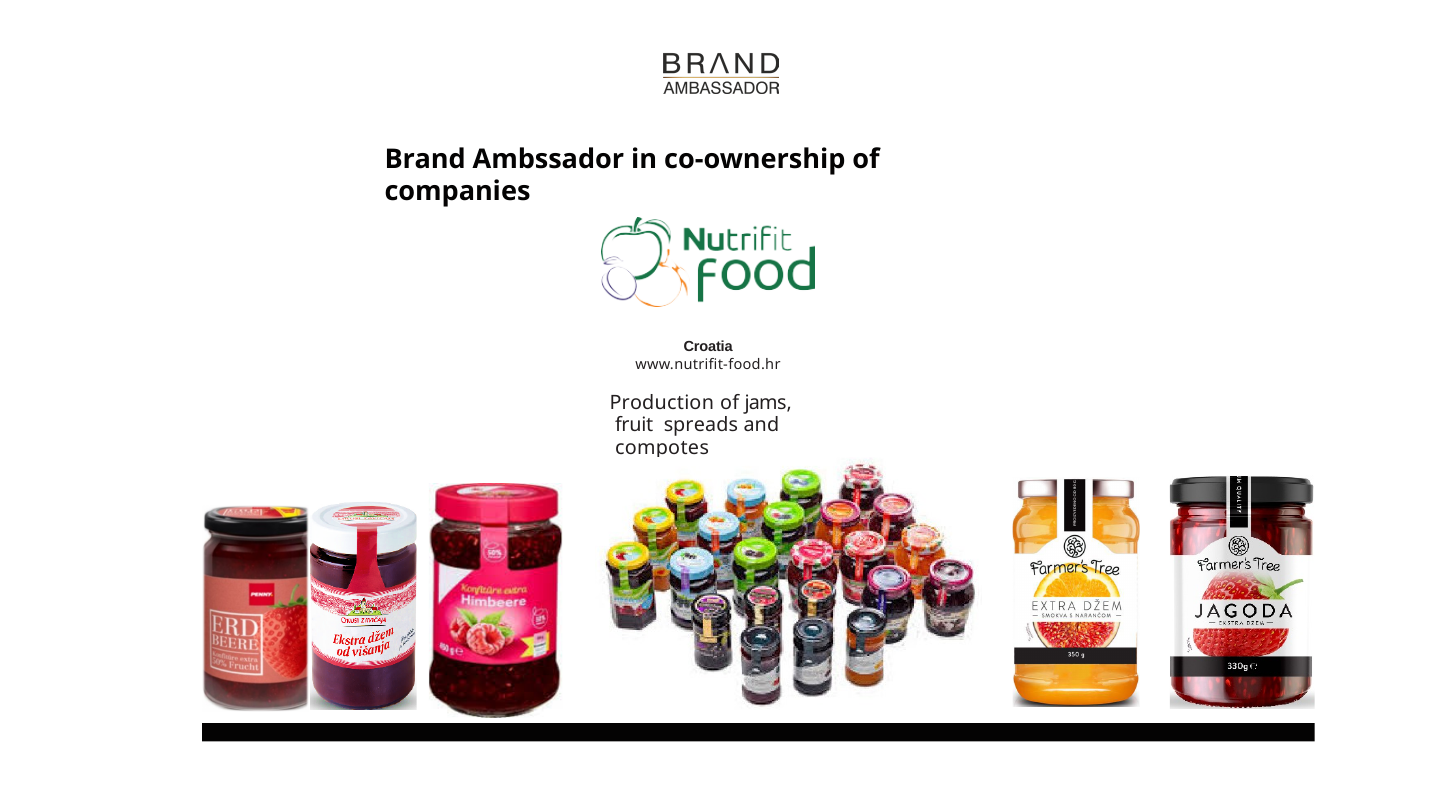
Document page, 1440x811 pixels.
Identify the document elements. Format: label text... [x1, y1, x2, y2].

picture [663, 52, 779, 94]
text_box Production of jams, fruit spreads and compotes [607, 386, 821, 456]
text_box Croatia www.nutrifit-food.hr [629, 333, 787, 373]
picture [201, 501, 417, 713]
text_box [201, 457, 1315, 742]
picture [1012, 477, 1140, 707]
picture [428, 482, 563, 718]
title Brand Ambssador in co-ownership of companies [384, 141, 1032, 192]
picture [601, 217, 815, 307]
picture [1169, 475, 1315, 709]
